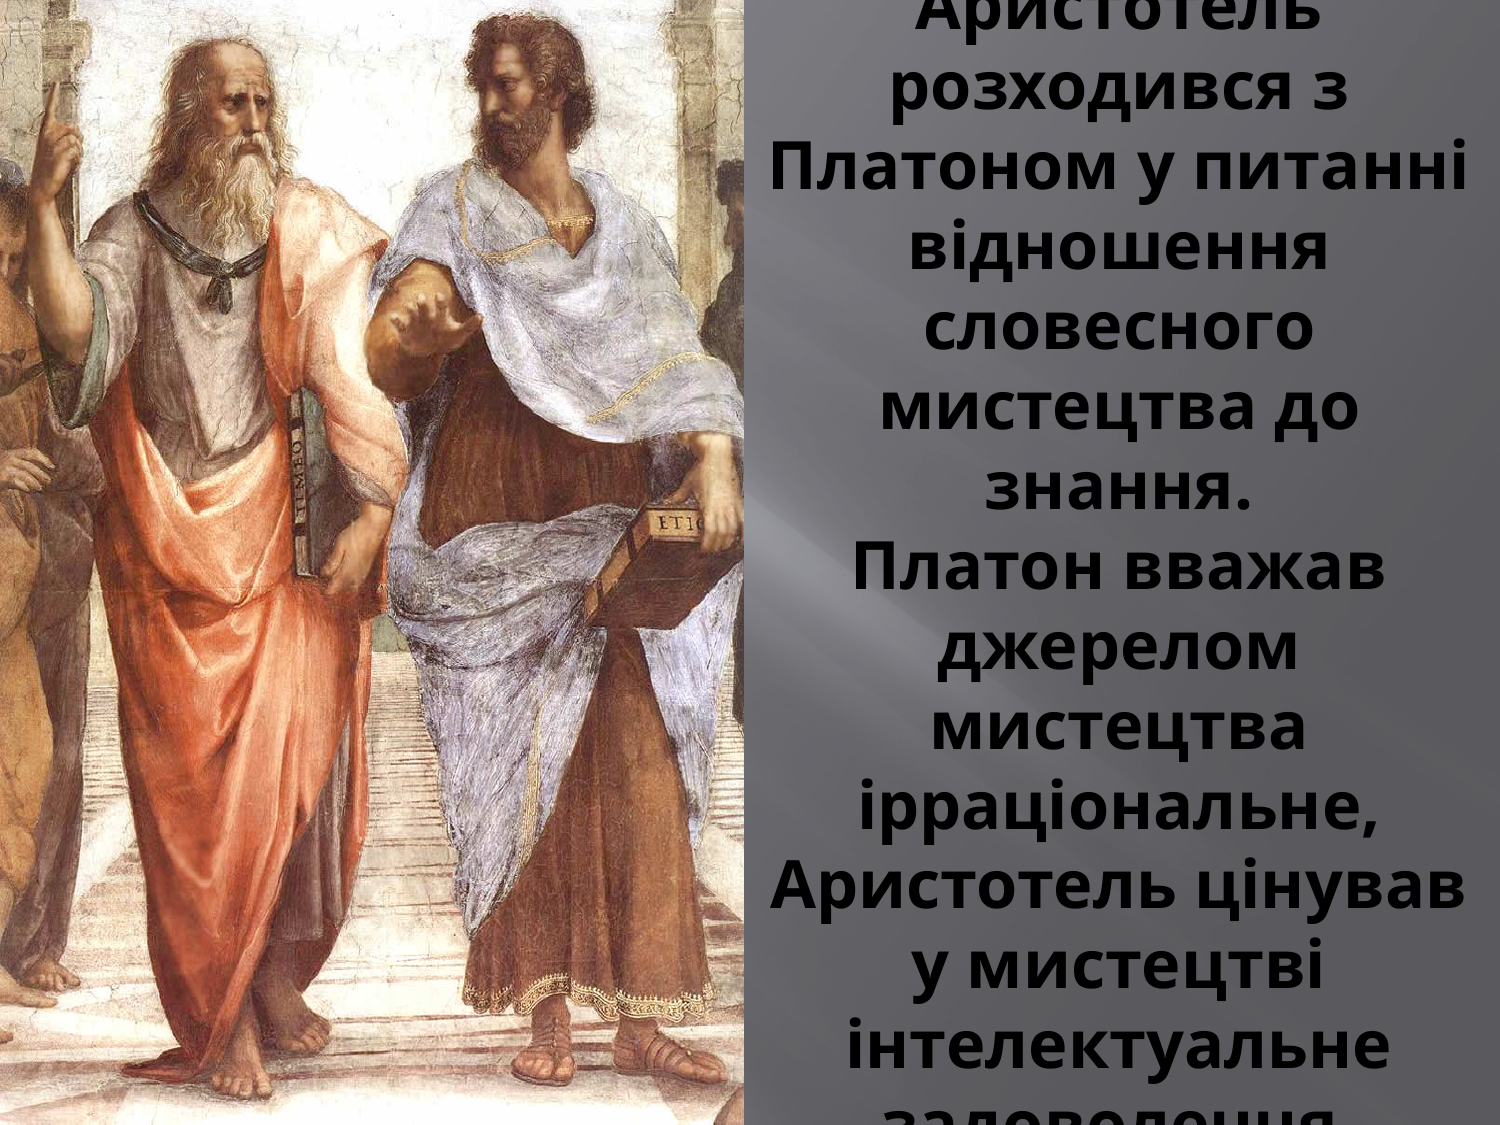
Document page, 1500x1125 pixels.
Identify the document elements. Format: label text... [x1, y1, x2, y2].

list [0, 0, 744, 1125]
title Аристотель розходився з Платоном у питанні відношення словесного мистецтва до знання. Платон вважав джерелом мистецтва ірраціональне, Аристотель цінував у мистецтві інтелектуальне задоволення. [744, 0, 1500, 1125]
